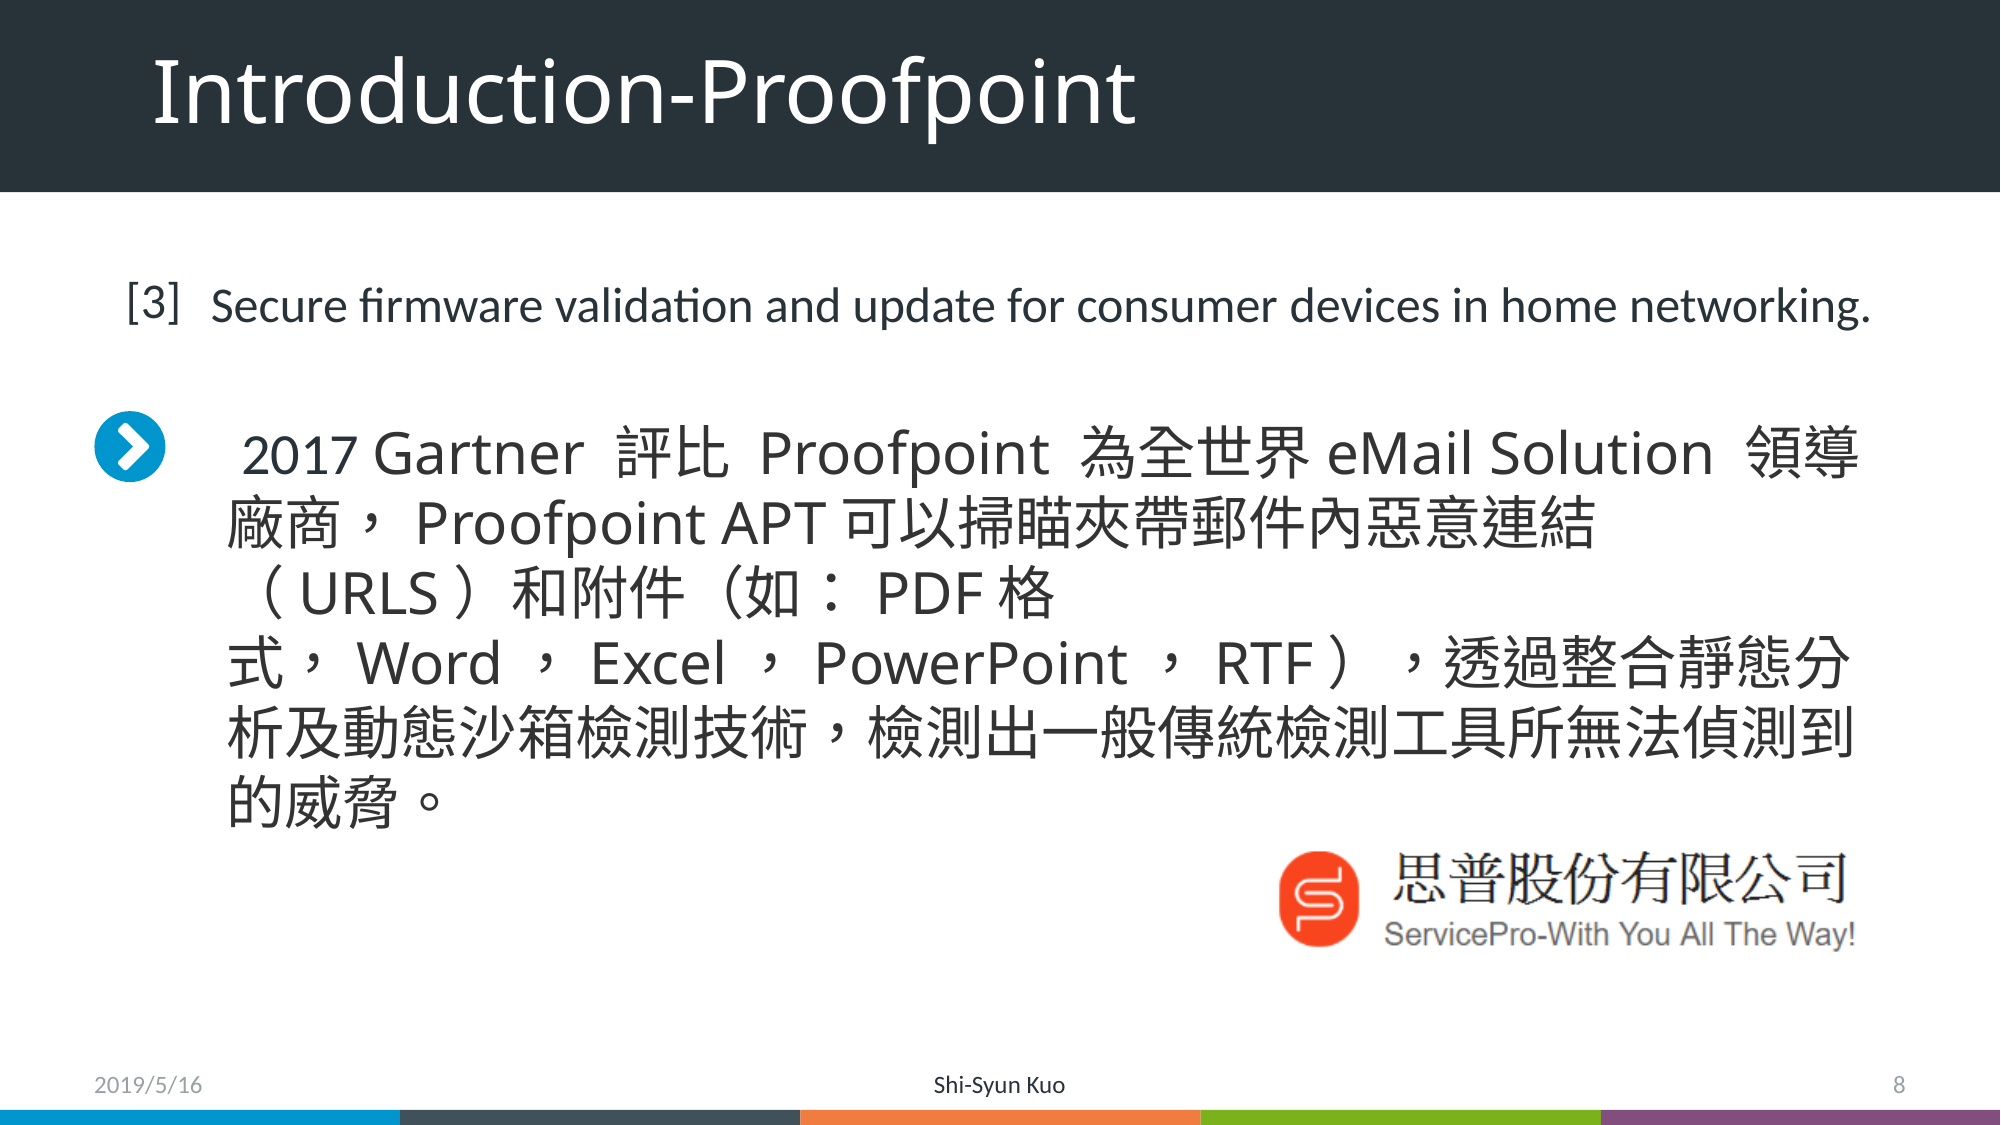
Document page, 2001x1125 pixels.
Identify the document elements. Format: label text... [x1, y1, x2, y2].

slide_number 8 [1470, 1060, 1921, 1107]
text_box Secure firmware validation and update for consumer devices in home networking. [196, 265, 1906, 340]
text_box [3] [110, 261, 197, 337]
text_box [93, 410, 167, 484]
footer Shi-Syun Kuo [662, 1060, 1338, 1107]
picture [1205, 825, 1927, 966]
text_box 2017 Gartner 評比 Proofpoint 為全世界eMail Solution 領導廠商，Proofpoint APT可以掃瞄夾帶郵件內惡意連結（URLS）和附件（如：PDF格式，Word，Excel，PowerPoint，RTF），透過整合靜態分析及動態沙箱檢測技術，檢測出一般傳統檢測工具所無法偵測到的威脅。 [211, 408, 1891, 844]
title Introduction-Proofpoint [137, 40, 1863, 151]
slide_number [79, 1060, 530, 1107]
